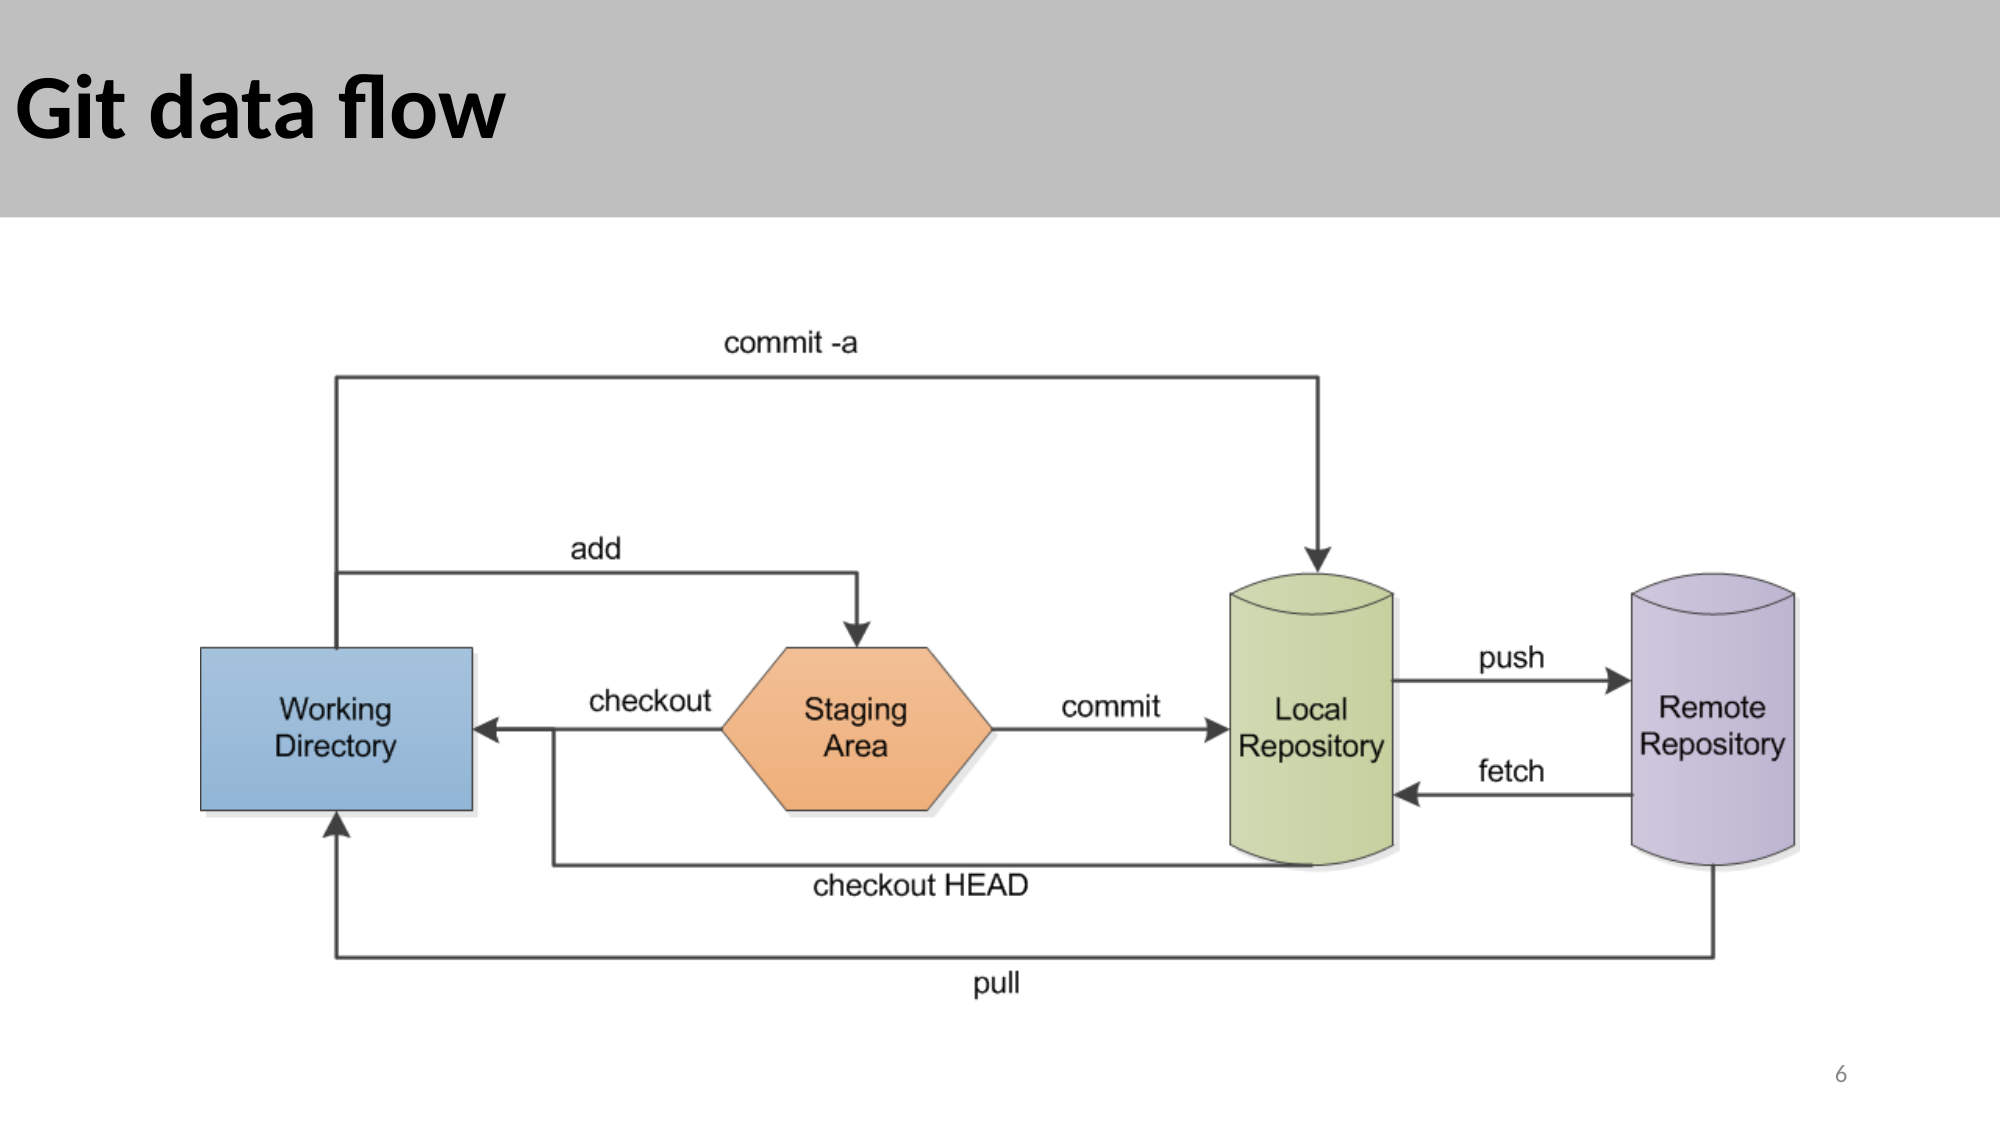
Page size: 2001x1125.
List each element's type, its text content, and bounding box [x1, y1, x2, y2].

title Git data flow [0, 0, 2000, 218]
slide_number 6 [1412, 1042, 1863, 1103]
picture [199, 242, 1800, 1018]
